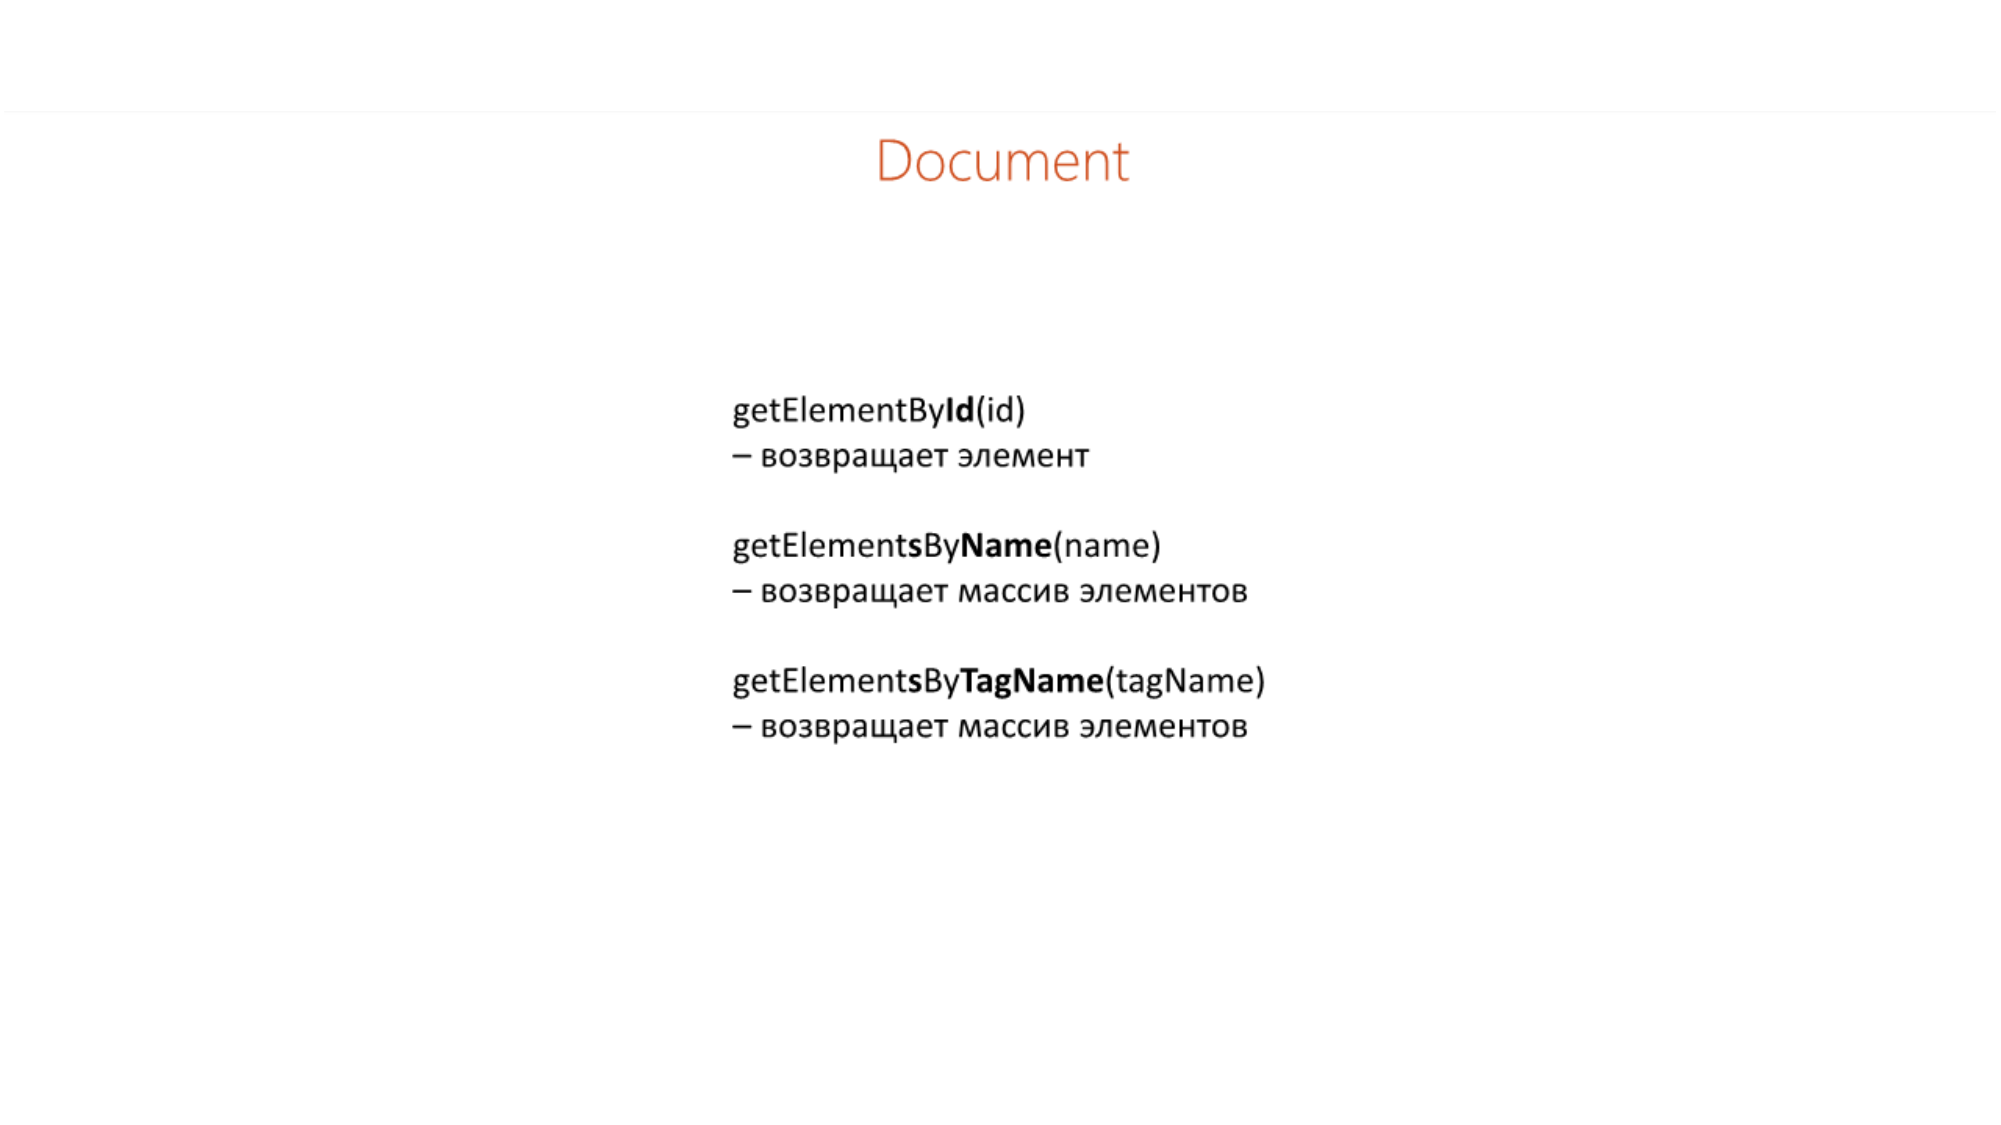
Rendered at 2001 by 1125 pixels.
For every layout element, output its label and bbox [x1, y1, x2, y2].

picture [4, 111, 1996, 1014]
